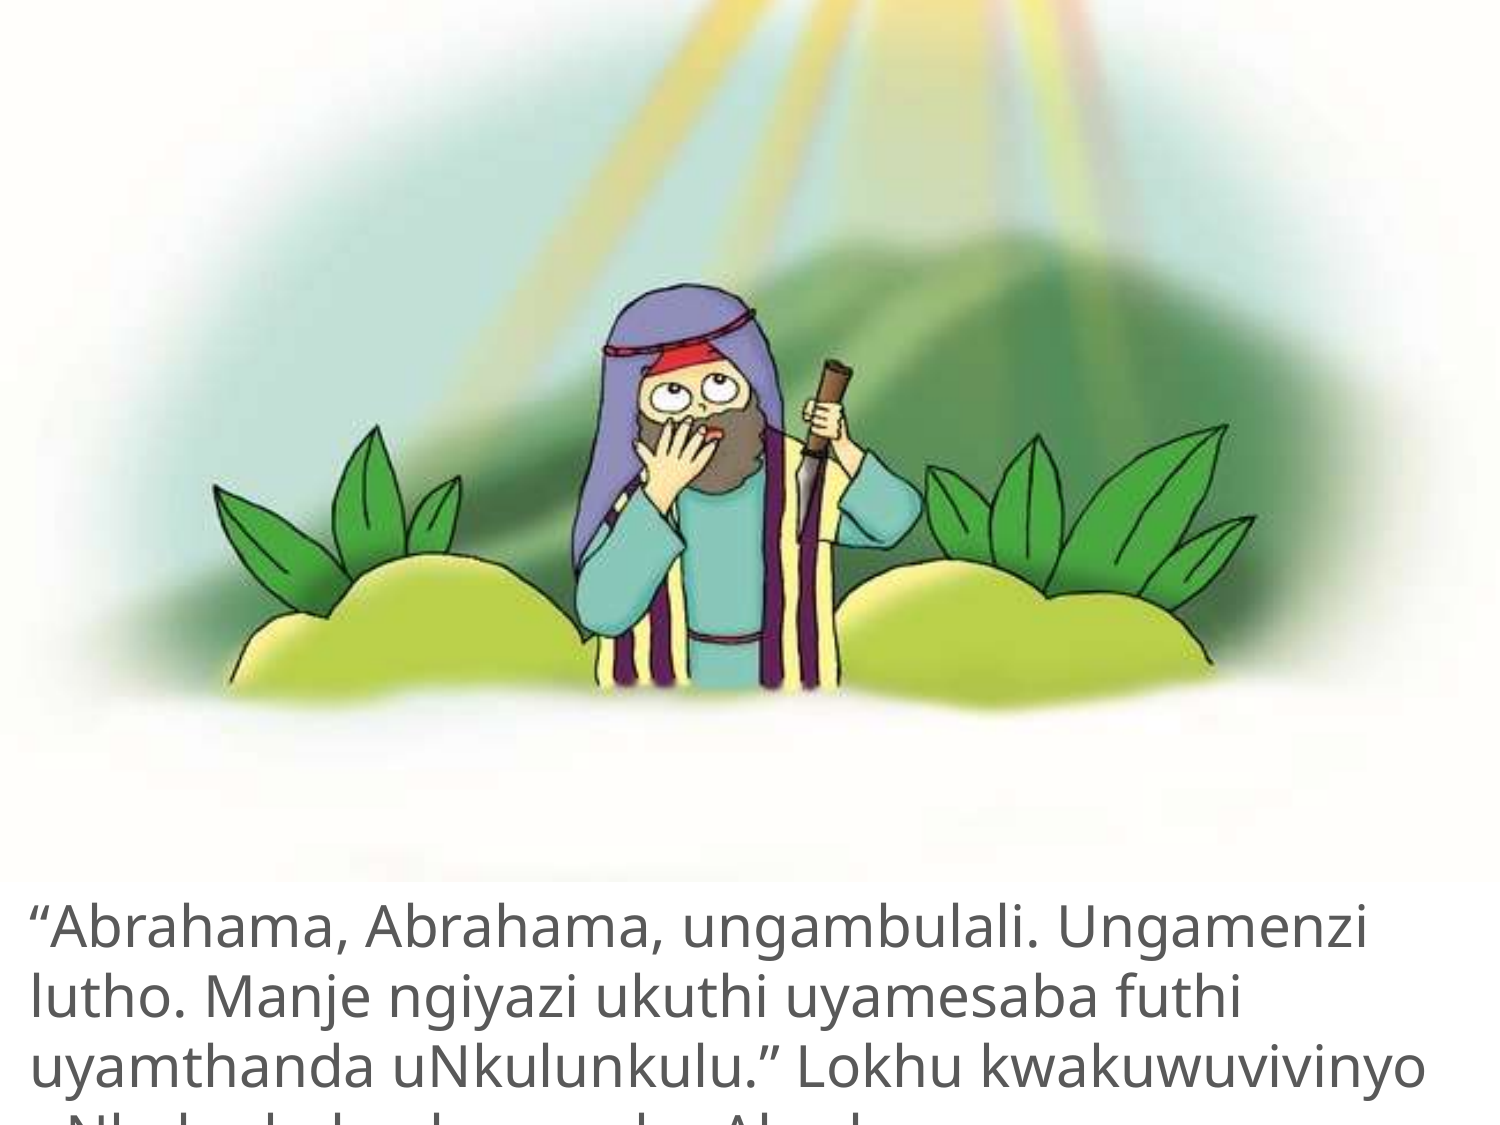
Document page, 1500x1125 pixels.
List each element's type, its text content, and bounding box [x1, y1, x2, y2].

picture [0, 0, 1500, 882]
text_box “Abrahama, Abrahama, ungambulali. Ungamenzi lutho. Manje ngiyazi ukuthi uyamesaba futhi uyamthanda uNkulunkulu.” Lokhu kwakuwuvivinyo uNkulunkulu alwenza ku-Abrahama. [14, 889, 1500, 1125]
